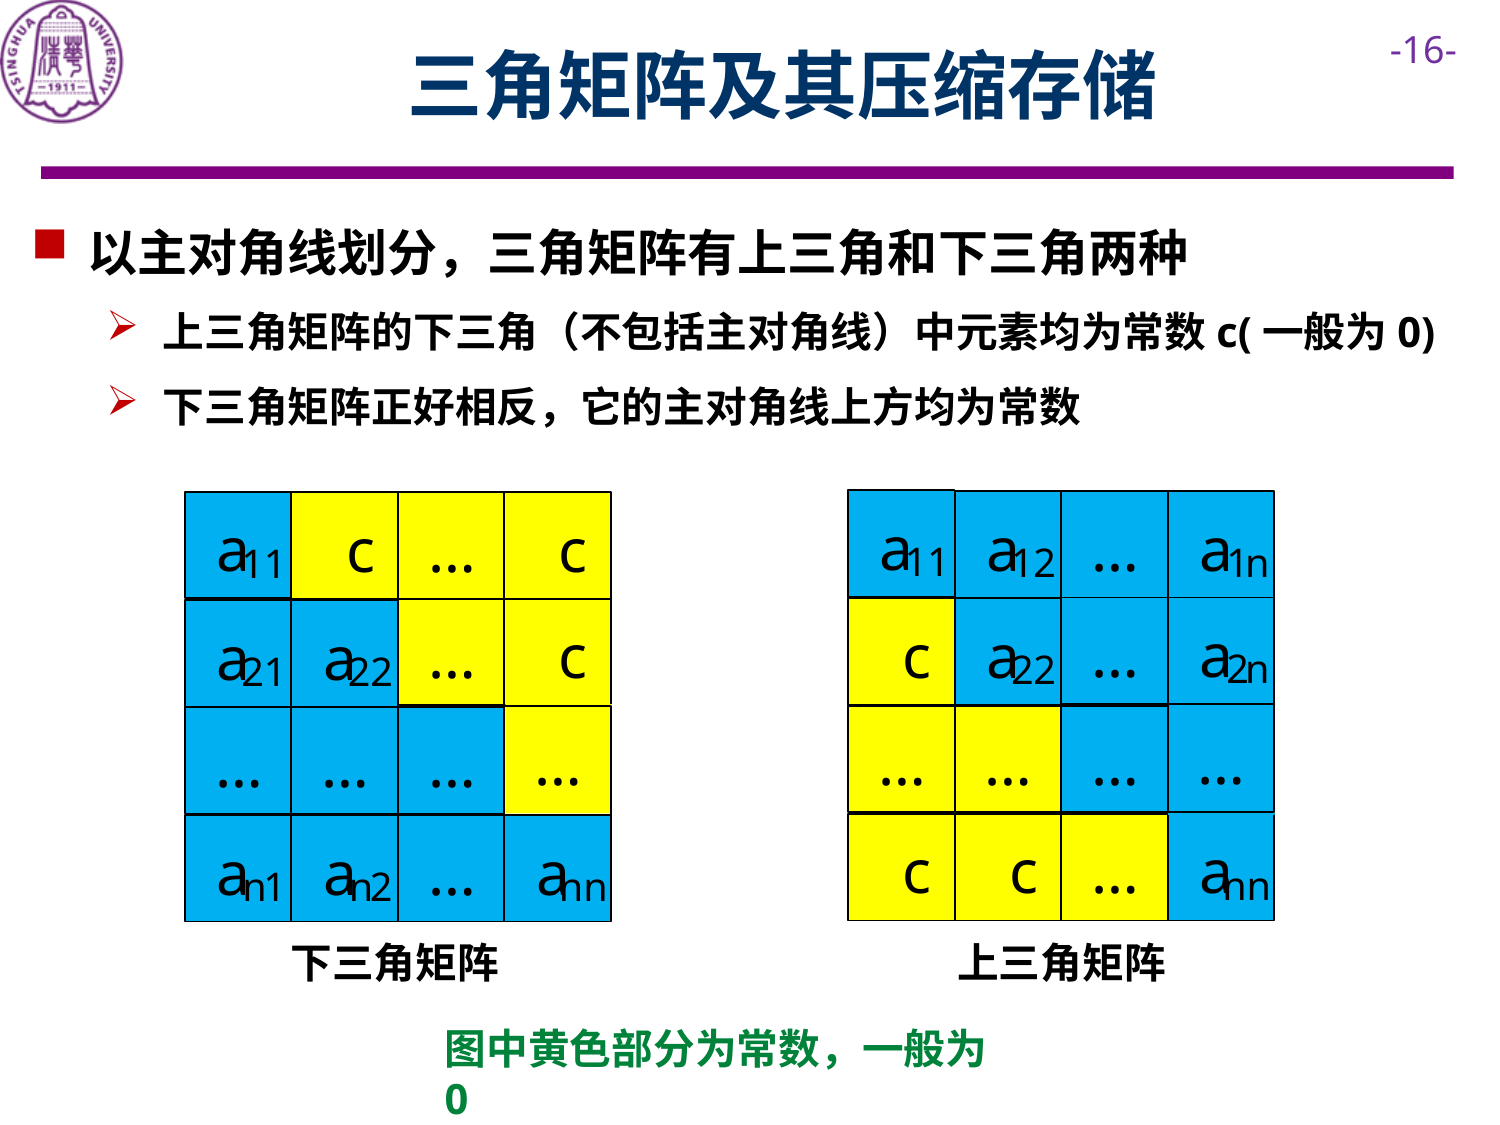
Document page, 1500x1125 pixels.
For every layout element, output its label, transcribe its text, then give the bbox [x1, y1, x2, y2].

text_box 以主对角线划分，三角矩阵有上三角和下三角两种 上三角矩阵的下三角（不包括主对角线）中元素均为常数c(一般为0) 下三角矩阵正好相反，它的主对角线上方均为常数 [17, 184, 1471, 438]
text_box a [323, 619, 358, 692]
text_box [184, 599, 291, 706]
text_box … [1091, 833, 1140, 907]
text_box … [1091, 616, 1140, 690]
text_box [504, 815, 611, 922]
text_box [1167, 704, 1275, 813]
text_box … [428, 618, 477, 691]
text_box [291, 600, 397, 706]
text_box [184, 706, 291, 814]
text_box a [536, 834, 571, 908]
text_box … [878, 725, 927, 798]
text_box [504, 705, 611, 815]
text_box a [880, 509, 915, 583]
text_box a [986, 510, 1021, 584]
text_box 上三角矩阵 [957, 937, 1242, 988]
text_box n [1245, 537, 1270, 586]
text_box n [348, 861, 369, 910]
text_box [1061, 705, 1167, 813]
text_box c [902, 833, 932, 907]
picture [0, 0, 124, 124]
text_box a [216, 619, 251, 692]
text_box … [321, 726, 370, 800]
text_box [291, 492, 397, 600]
text_box [184, 815, 291, 922]
text_box … [215, 726, 263, 800]
text_box [954, 705, 1061, 813]
text_box 图中黄色部分为常数，一般为0 [444, 1023, 1017, 1124]
text_box [1061, 491, 1167, 597]
text_box 1 [1226, 537, 1245, 586]
text_box … [428, 726, 477, 800]
text_box [1167, 814, 1275, 921]
text_box … [984, 725, 1033, 798]
text_box a [986, 618, 1021, 691]
text_box [397, 815, 504, 922]
text_box [954, 598, 1061, 705]
text_box [848, 814, 954, 921]
text_box 12 [1011, 537, 1057, 586]
text_box [397, 598, 504, 706]
text_box [954, 491, 1061, 598]
text_box a [1199, 616, 1234, 690]
text_box [848, 705, 954, 813]
text_box n [242, 861, 263, 910]
text_box 22 [1011, 645, 1057, 693]
text_box [184, 491, 292, 599]
text_box … [428, 512, 477, 585]
text_box a [1199, 833, 1234, 907]
text_box nn [1222, 860, 1272, 909]
text_box [504, 598, 611, 705]
text_box [397, 492, 504, 598]
text_box c [1009, 833, 1039, 907]
text_box [1167, 491, 1275, 597]
text_box … [534, 725, 583, 798]
text_box [848, 598, 954, 705]
text_box [954, 814, 1061, 921]
text_box [291, 815, 397, 922]
text_box a [1199, 510, 1234, 584]
text_box … [428, 834, 477, 908]
text_box c [558, 618, 589, 691]
text_box c [345, 512, 376, 585]
text_box 下三角矩阵 [290, 937, 500, 988]
text_box [291, 706, 397, 814]
text_box c [902, 618, 932, 691]
text_box 22 [348, 646, 394, 694]
text_box 21 [241, 646, 287, 694]
text_box … [1197, 723, 1246, 797]
text_box [848, 490, 955, 598]
text_box a [216, 510, 251, 584]
text_box a [216, 834, 251, 908]
text_box … [1091, 510, 1140, 584]
text_box n [1245, 644, 1270, 692]
text_box 11 [241, 538, 287, 586]
text_box [1061, 814, 1167, 921]
text_box [504, 492, 611, 598]
text_box 2 [1226, 644, 1245, 692]
text_box 2 [369, 861, 393, 910]
text_box 11 [904, 537, 950, 585]
text_box a [323, 834, 358, 908]
text_box 三角矩阵及其压缩存储 [171, 32, 1393, 134]
text_box 1 [263, 861, 287, 910]
text_box [1061, 597, 1167, 705]
text_box … [1091, 725, 1140, 798]
text_box c [558, 512, 589, 585]
text_box [1167, 597, 1275, 704]
text_box nn [559, 861, 609, 910]
text_box [397, 706, 504, 814]
